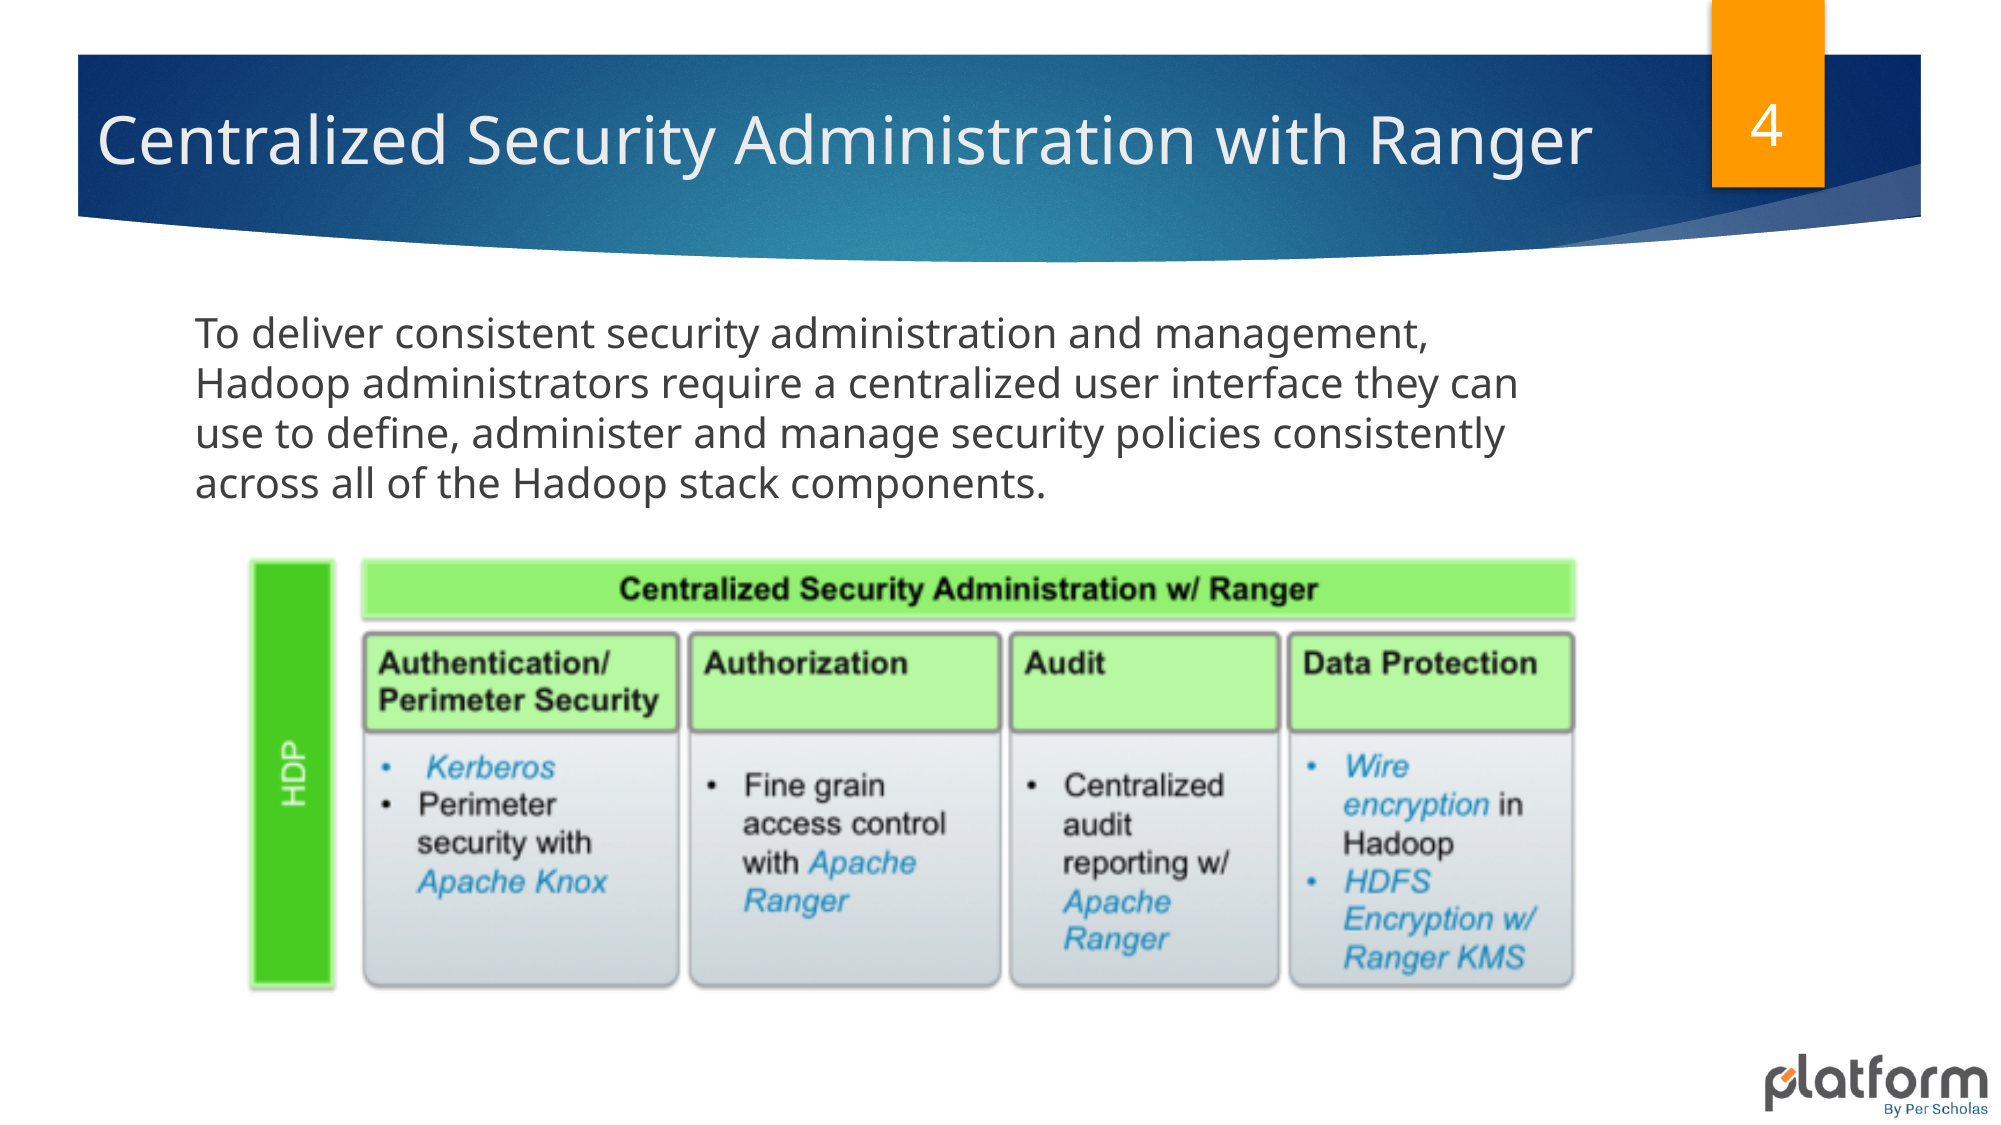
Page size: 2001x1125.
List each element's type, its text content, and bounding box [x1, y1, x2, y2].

picture [1754, 1044, 1996, 1125]
picture [206, 550, 1595, 998]
picture [79, 55, 1920, 262]
title Centralized Security Administration with Ranger [81, 79, 1699, 196]
slide_number 4 [1698, 48, 1836, 175]
list To deliver consistent security administration and management, Hadoop administrators require a centralized user interface they can use to define, administer and manage security policies consistently across all of the Hadoop stack components. [157, 292, 1595, 998]
